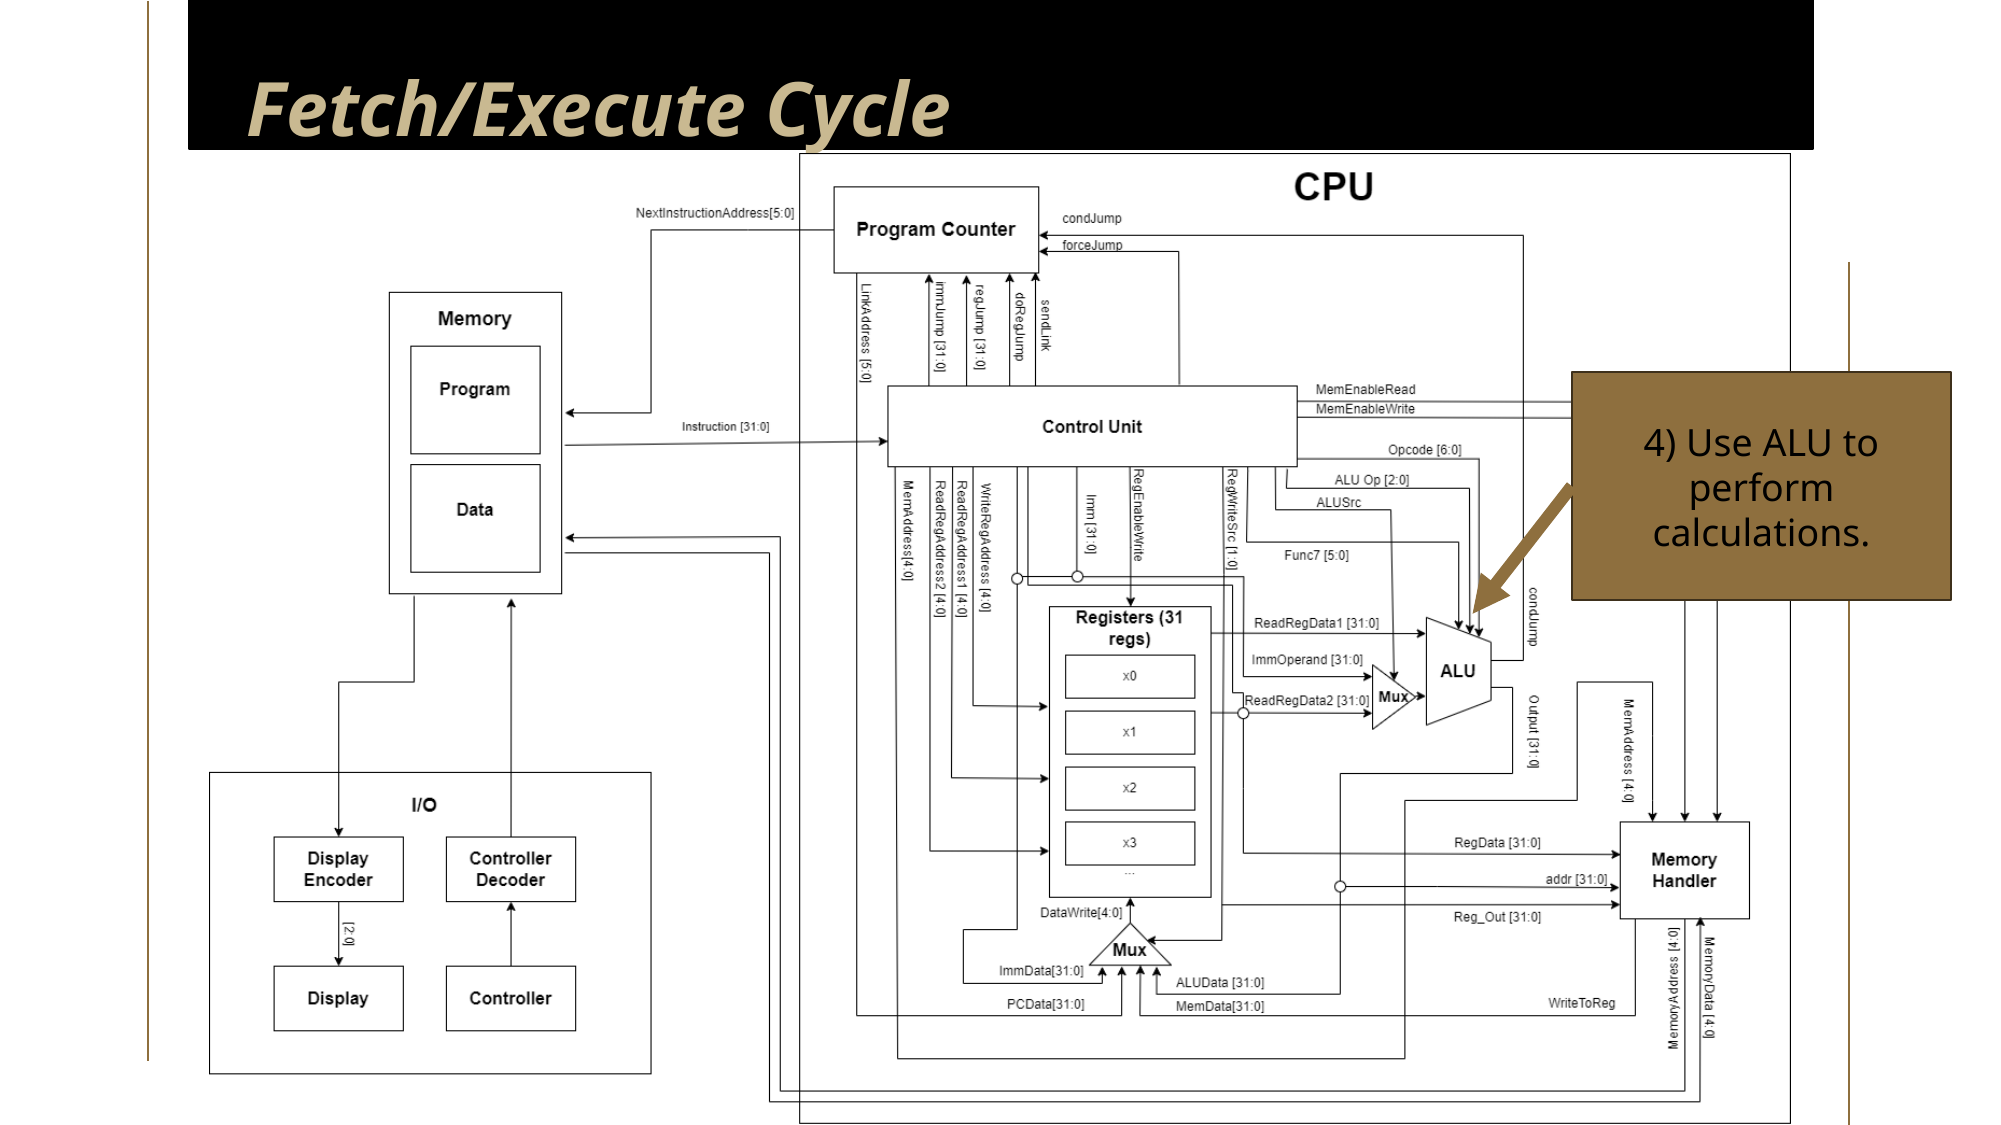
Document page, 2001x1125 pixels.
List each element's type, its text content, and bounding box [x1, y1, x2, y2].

title Fetch/Execute Cycle [244, 69, 1765, 153]
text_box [1472, 486, 1572, 614]
picture [209, 153, 1791, 1125]
text_box 4) Use ALU to perform calculations. [1791, 371, 1952, 601]
